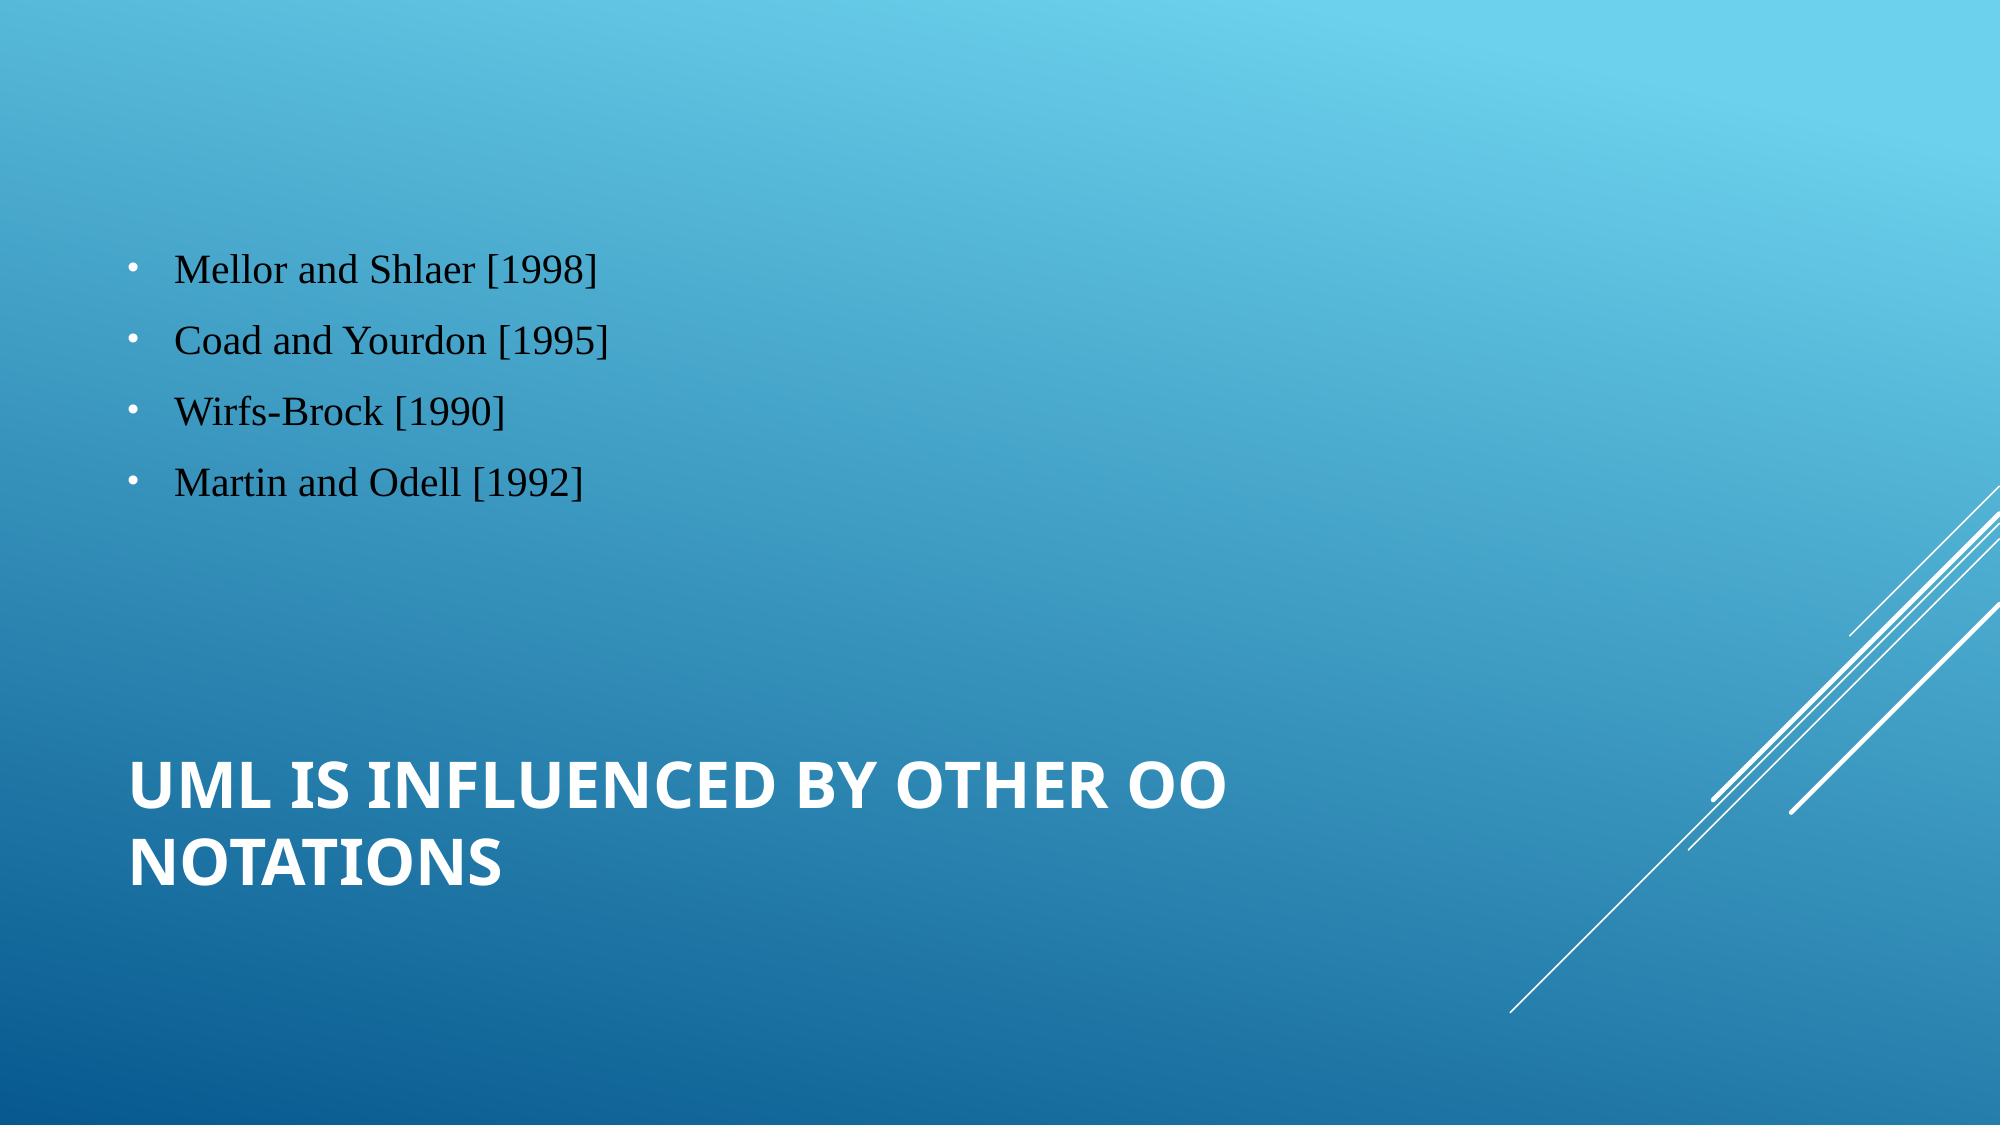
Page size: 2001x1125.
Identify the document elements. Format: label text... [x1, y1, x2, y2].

title Uml is influenced by other oo notations [112, 736, 1513, 984]
list Mellor and Shlaer [1998] Coad and Yourdon [1995] Wirfs-Brock [1990] Martin and Odell [1992] [112, 112, 1513, 706]
